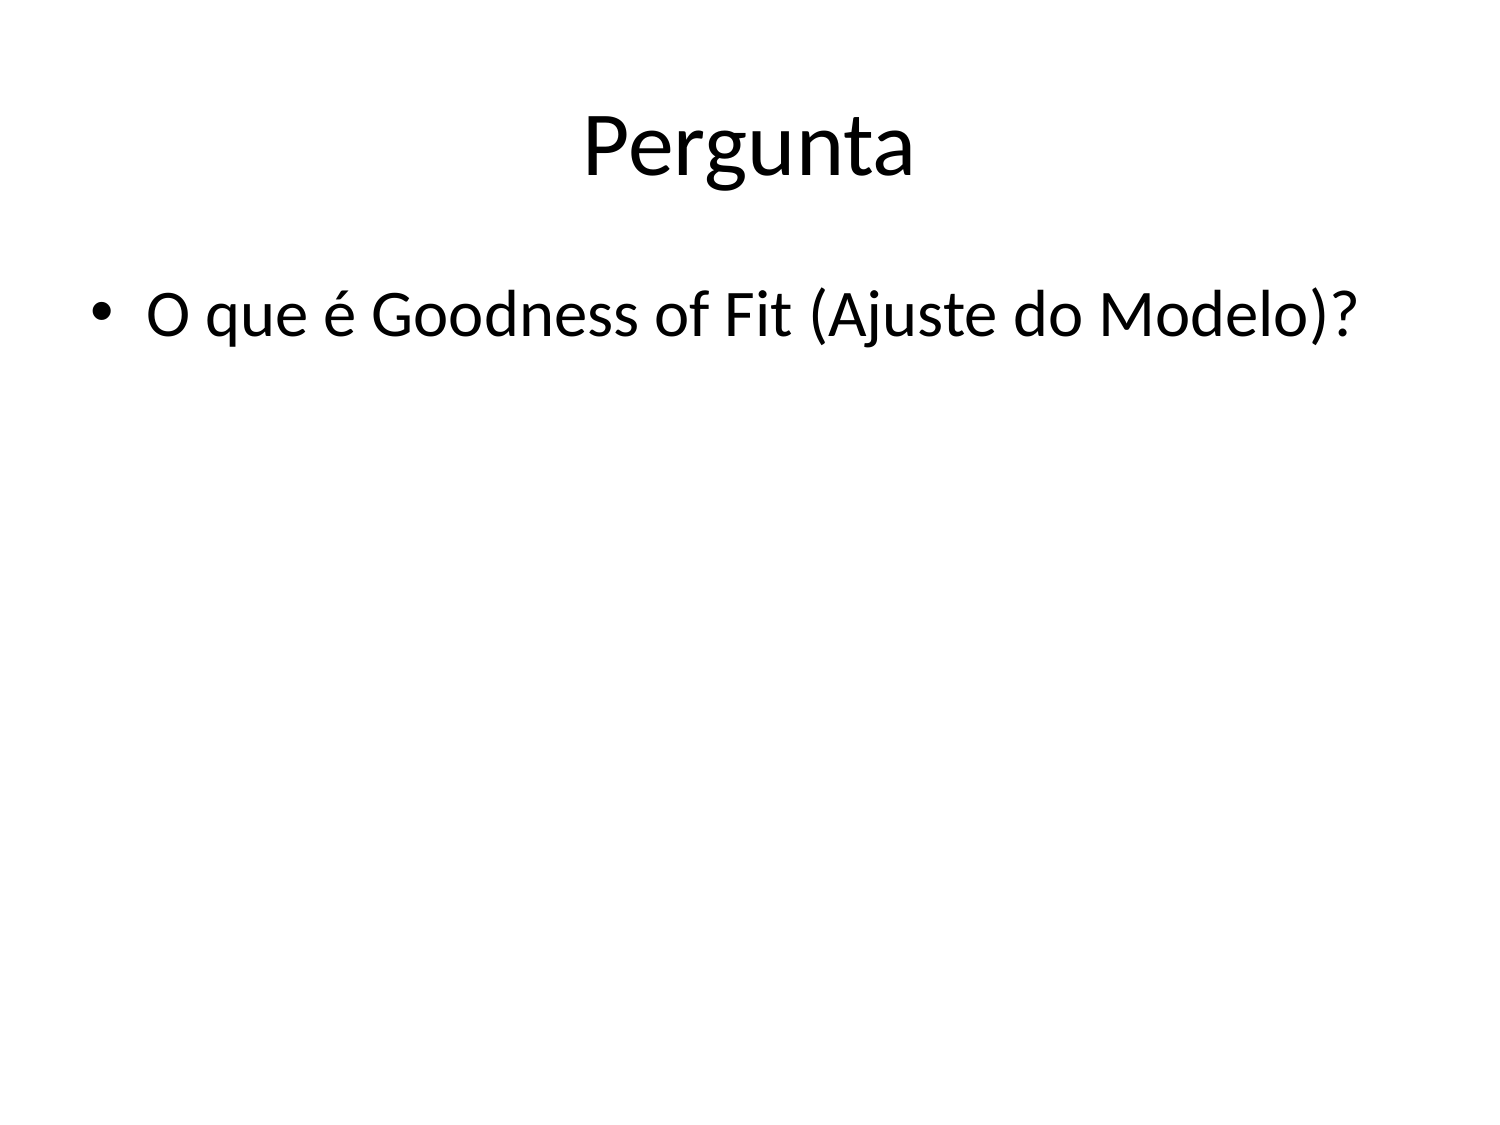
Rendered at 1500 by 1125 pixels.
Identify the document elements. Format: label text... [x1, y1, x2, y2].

title Pergunta [75, 45, 1425, 233]
list O que é Goodness of Fit (Ajuste do Modelo)? [75, 262, 1425, 1005]
